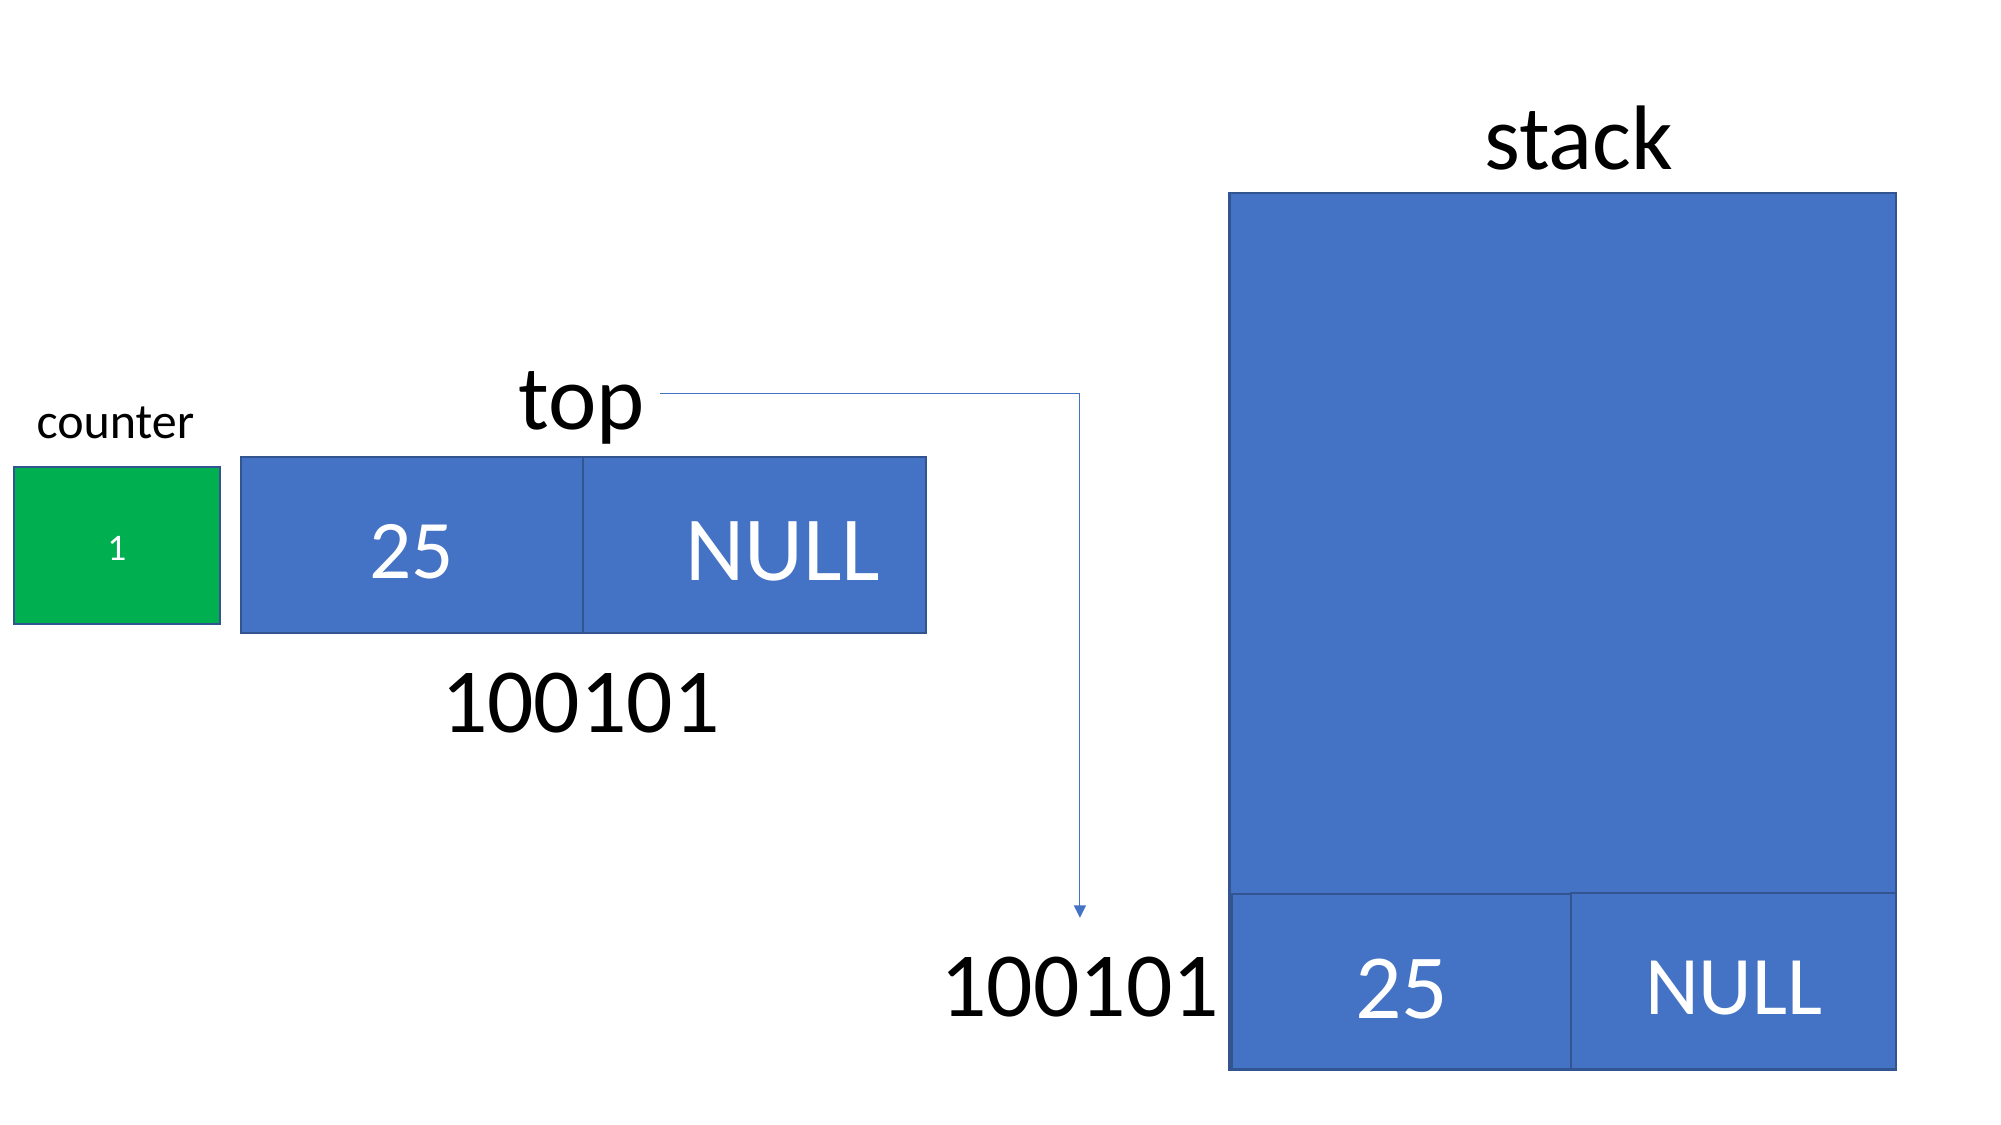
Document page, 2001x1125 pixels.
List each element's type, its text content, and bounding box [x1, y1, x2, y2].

text_box 1 [13, 466, 221, 625]
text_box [660, 394, 1080, 918]
text_box [584, 456, 660, 633]
text_box [1228, 1043, 1897, 1071]
text_box 25 [240, 456, 584, 634]
text_box NULL [1570, 892, 1897, 1070]
text_box stack [1469, 70, 1689, 195]
text_box top [503, 331, 661, 456]
text_box 100101 [925, 917, 1235, 1043]
text_box counter [21, 381, 348, 457]
text_box [1228, 192, 1897, 917]
text_box 100101 [426, 633, 660, 759]
text_box 25 [1231, 893, 1570, 1070]
